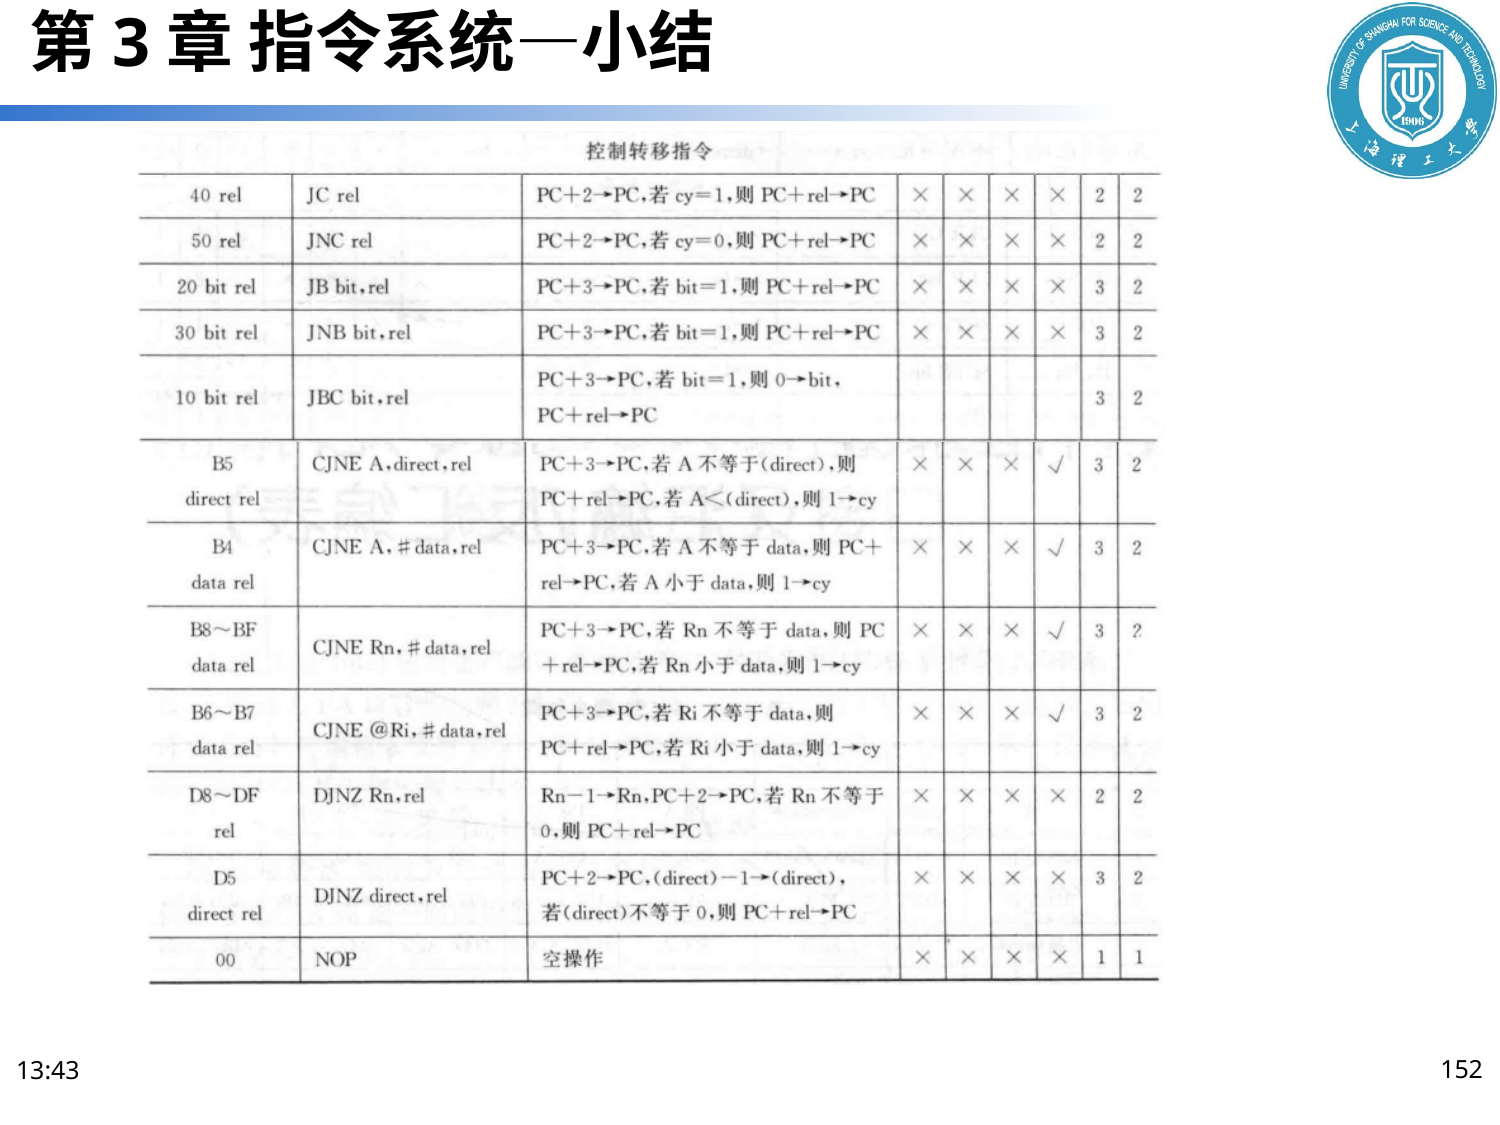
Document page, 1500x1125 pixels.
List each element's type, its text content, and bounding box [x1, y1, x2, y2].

picture [1326, 2, 1497, 179]
picture [137, 130, 1174, 985]
picture [0, 105, 1119, 121]
text_box 第3章 指令系统—小结 [0, 0, 1093, 104]
slide_number 152 [1172, 1045, 1499, 1125]
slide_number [0, 1046, 327, 1125]
